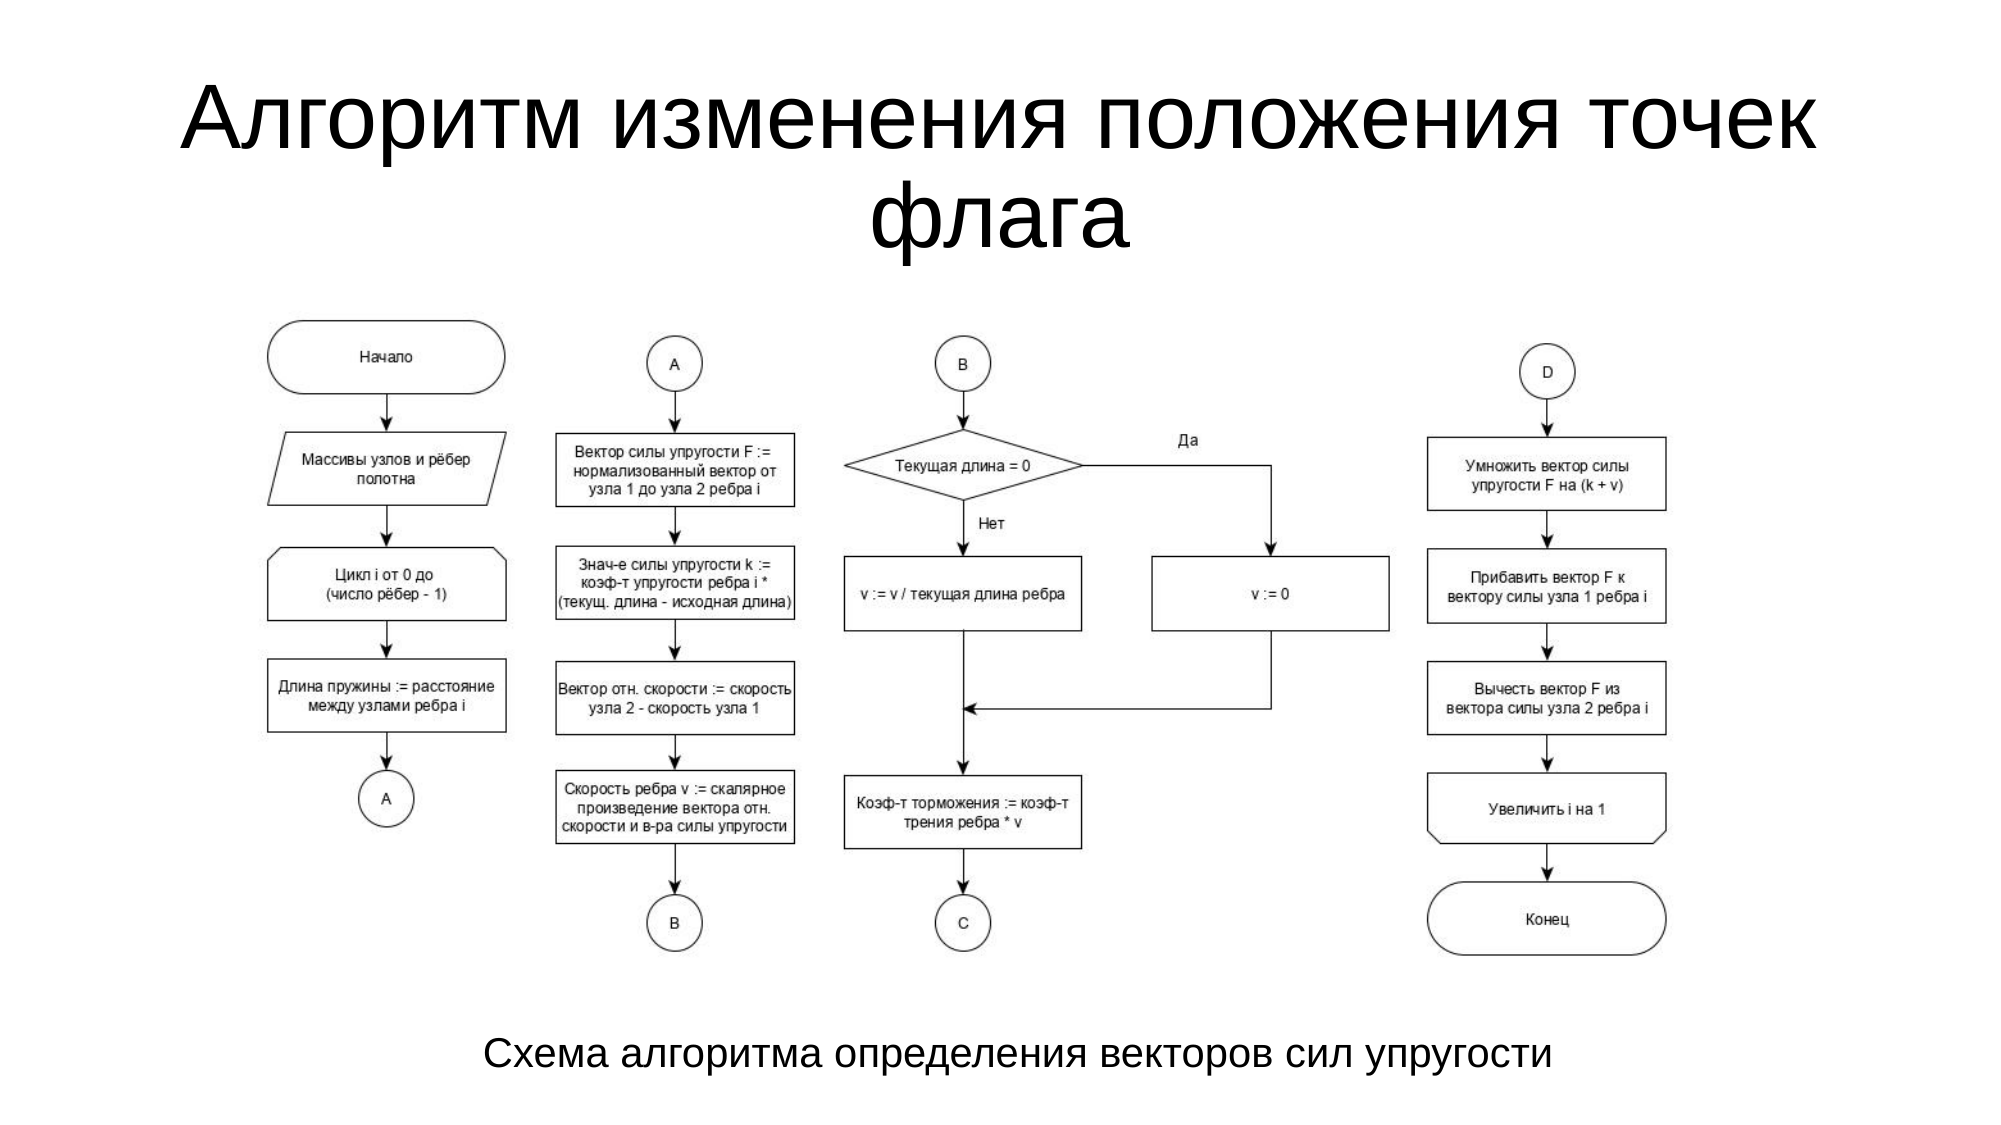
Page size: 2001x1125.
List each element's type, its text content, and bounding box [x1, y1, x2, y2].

title Алгоритм изменения положения точек флага [137, 59, 1863, 278]
list Схема алгоритма определения векторов сил упругости [137, 1023, 1899, 1087]
picture [248, 301, 1686, 975]
